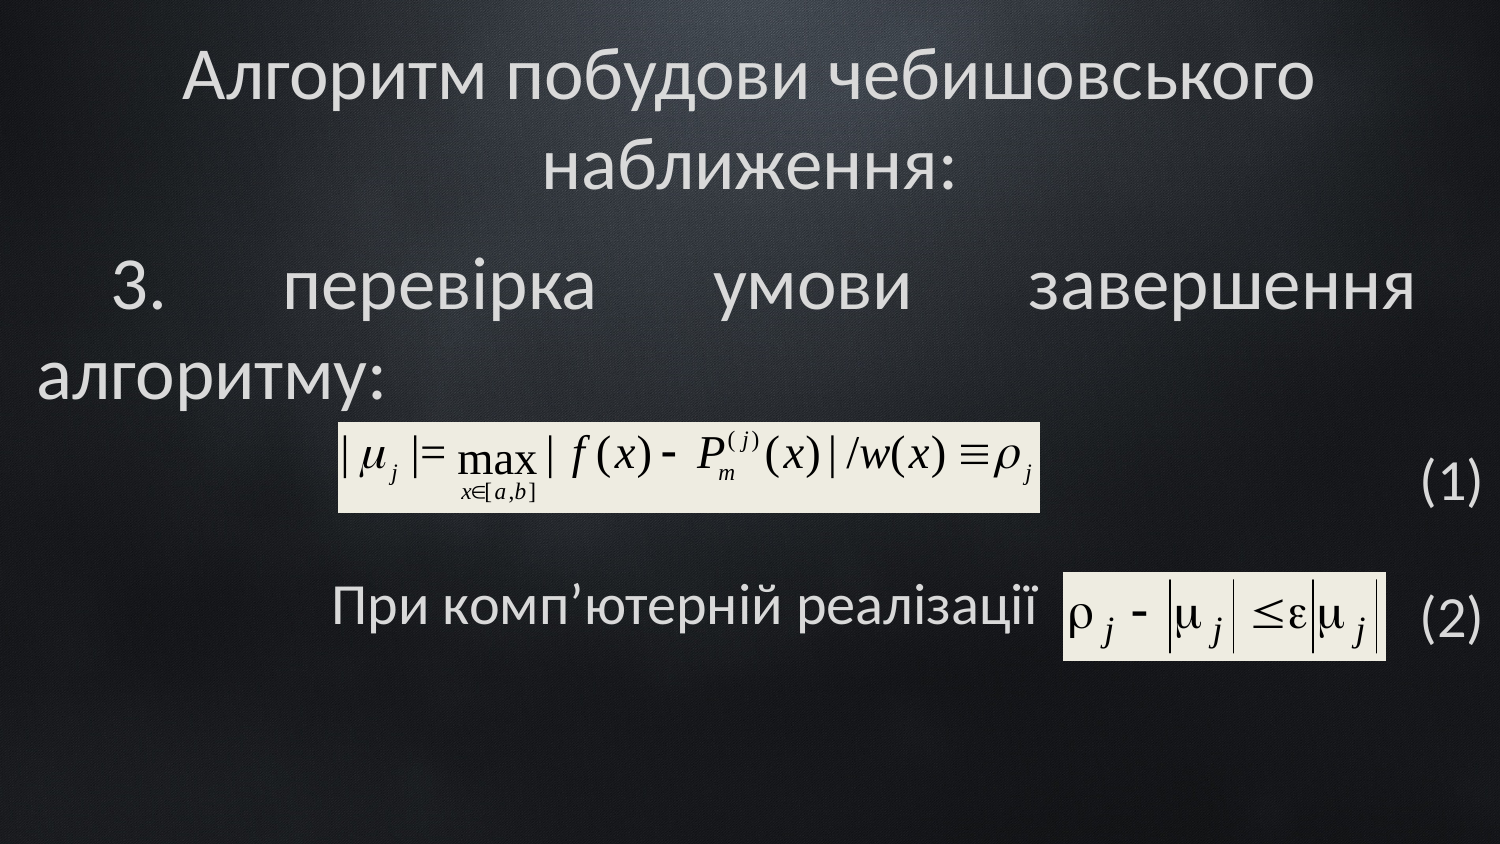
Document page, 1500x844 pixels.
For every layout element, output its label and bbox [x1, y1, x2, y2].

picture [0, 0, 1500, 844]
text_box [337, 421, 1041, 513]
text_box [1062, 571, 1387, 662]
